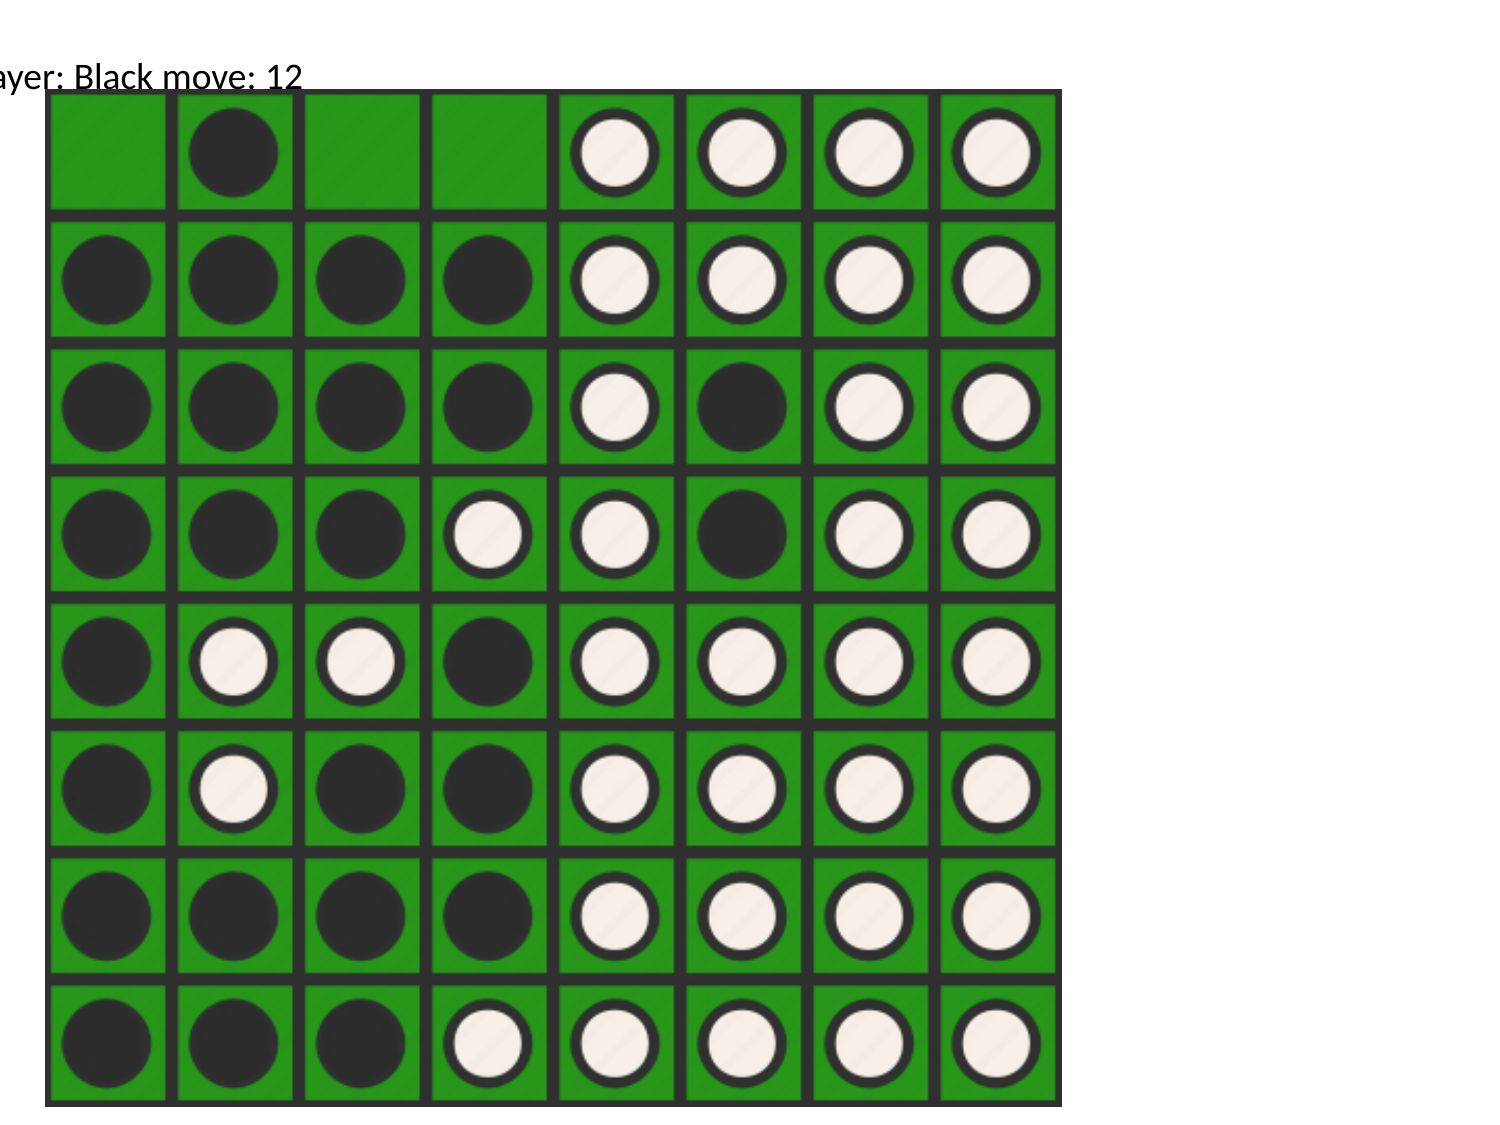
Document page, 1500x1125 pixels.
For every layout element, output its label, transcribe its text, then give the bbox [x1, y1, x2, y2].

text_box turn: 57 player: Black move: 12 [0, 44, 319, 105]
picture [44, 89, 1062, 1107]
